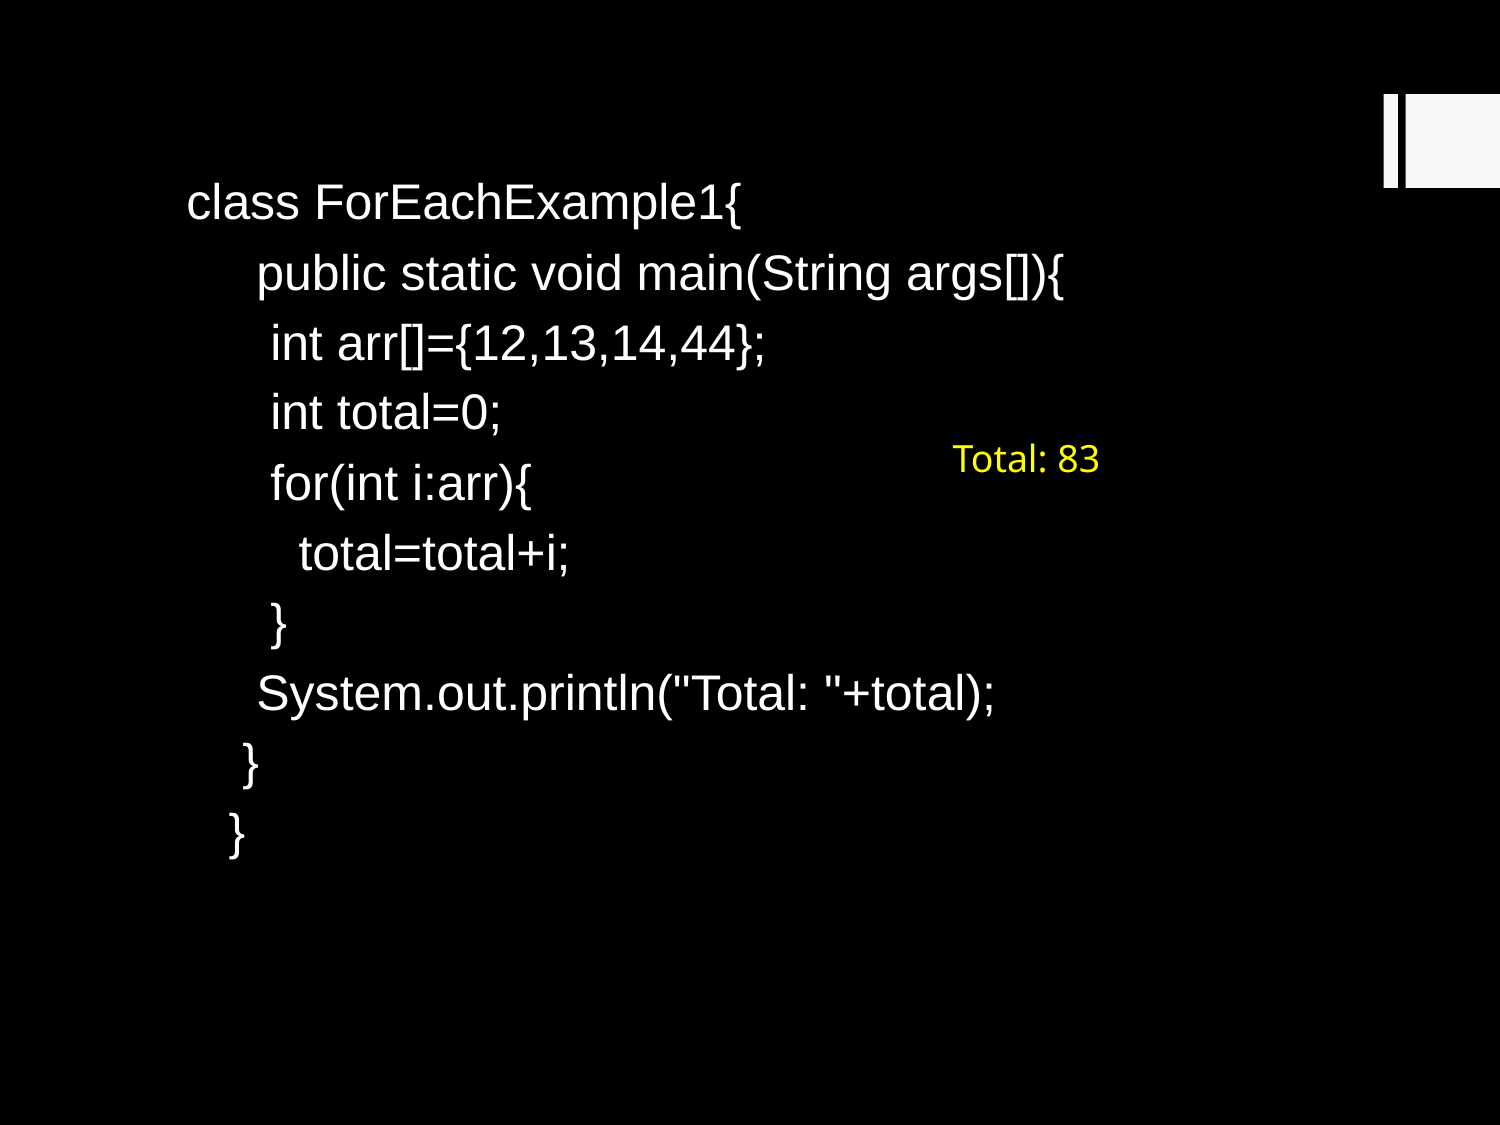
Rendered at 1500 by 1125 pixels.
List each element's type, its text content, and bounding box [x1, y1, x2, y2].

list class ForEachExample1{ public static void main(String args[]){ int arr[]={12,13,14,44}; int total=0; for(int i:arr){ total=total+i; } System.out.println("Total: "+total); } } [150, 162, 1350, 1035]
text_box Total: 83 [937, 427, 1325, 488]
